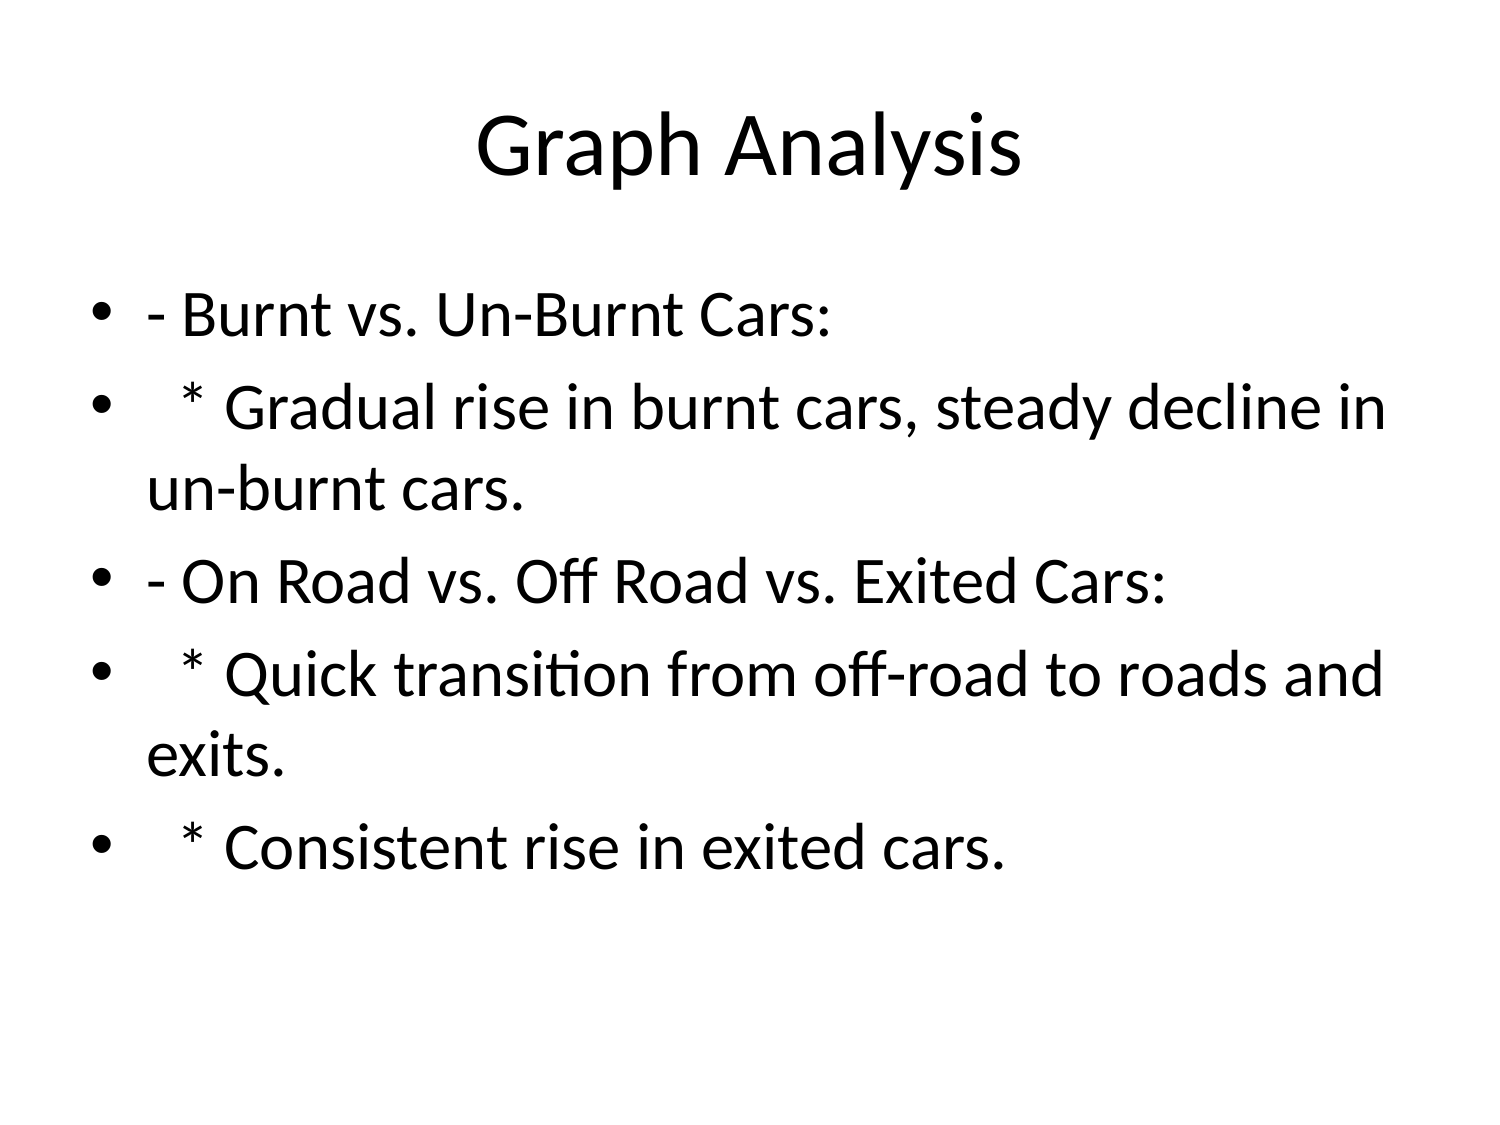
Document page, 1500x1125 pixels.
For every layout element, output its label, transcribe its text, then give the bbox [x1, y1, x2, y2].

title Graph Analysis [75, 45, 1425, 233]
list - Burnt vs. Un-Burnt Cars: * Gradual rise in burnt cars, steady decline in un-burnt cars. - On Road vs. Off Road vs. Exited Cars: * Quick transition from off-road to roads and exits. * Consistent rise in exited cars. [75, 262, 1425, 1005]
